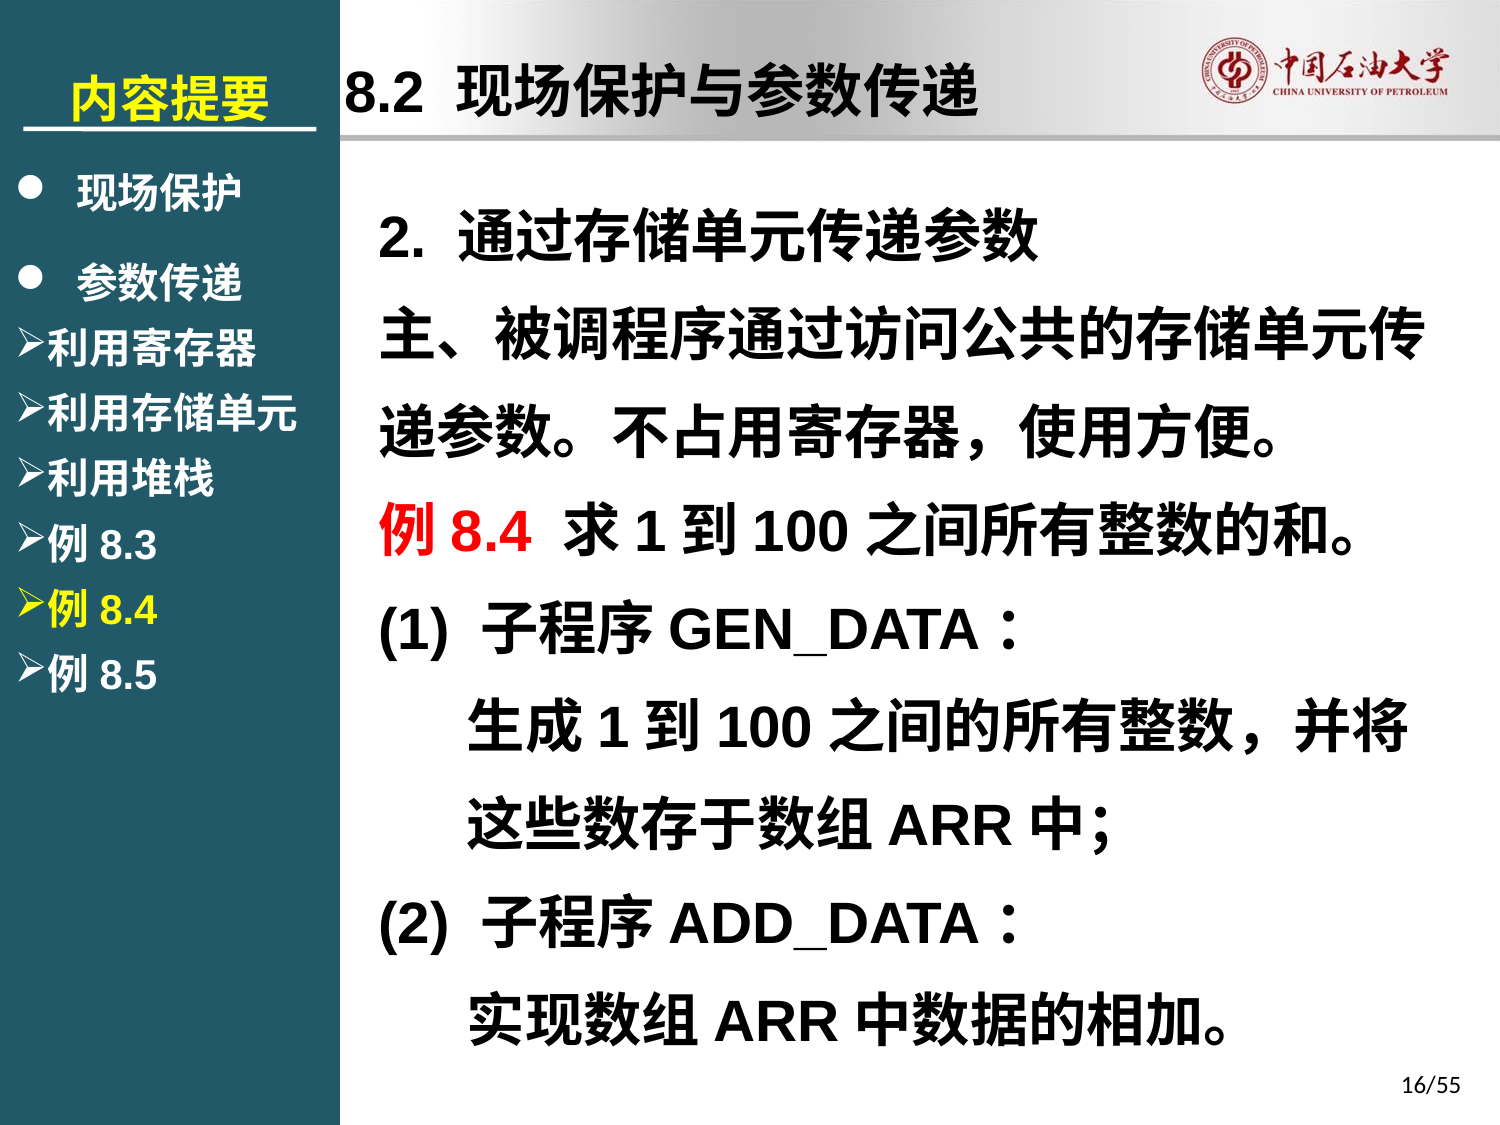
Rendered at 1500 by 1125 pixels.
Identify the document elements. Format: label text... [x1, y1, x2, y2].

list 2. 通过存储单元传递参数 主、被调程序通过访问公共的存储单元传递参数。不占用寄存器，使用方便。 例8.4 求1到100之间所有整数的和。 (1) 子程序GEN_DATA： 生成1到100之间的所有整数，并将这些数存于数组ARR中； (2) 子程序ADD_DATA： 实现数组ARR中数据的相加。 [363, 163, 1466, 1055]
text_box 8.2 现场保护与参数传递 [329, 46, 1082, 132]
text_box 内容提要 现场保护 参数传递 利用寄存器 利用存储单元 利用堆栈 例8.3 例8.4 例8.5 [0, 0, 342, 1125]
slide_number 16/55 [1349, 1053, 1477, 1114]
picture [342, 0, 1500, 1125]
